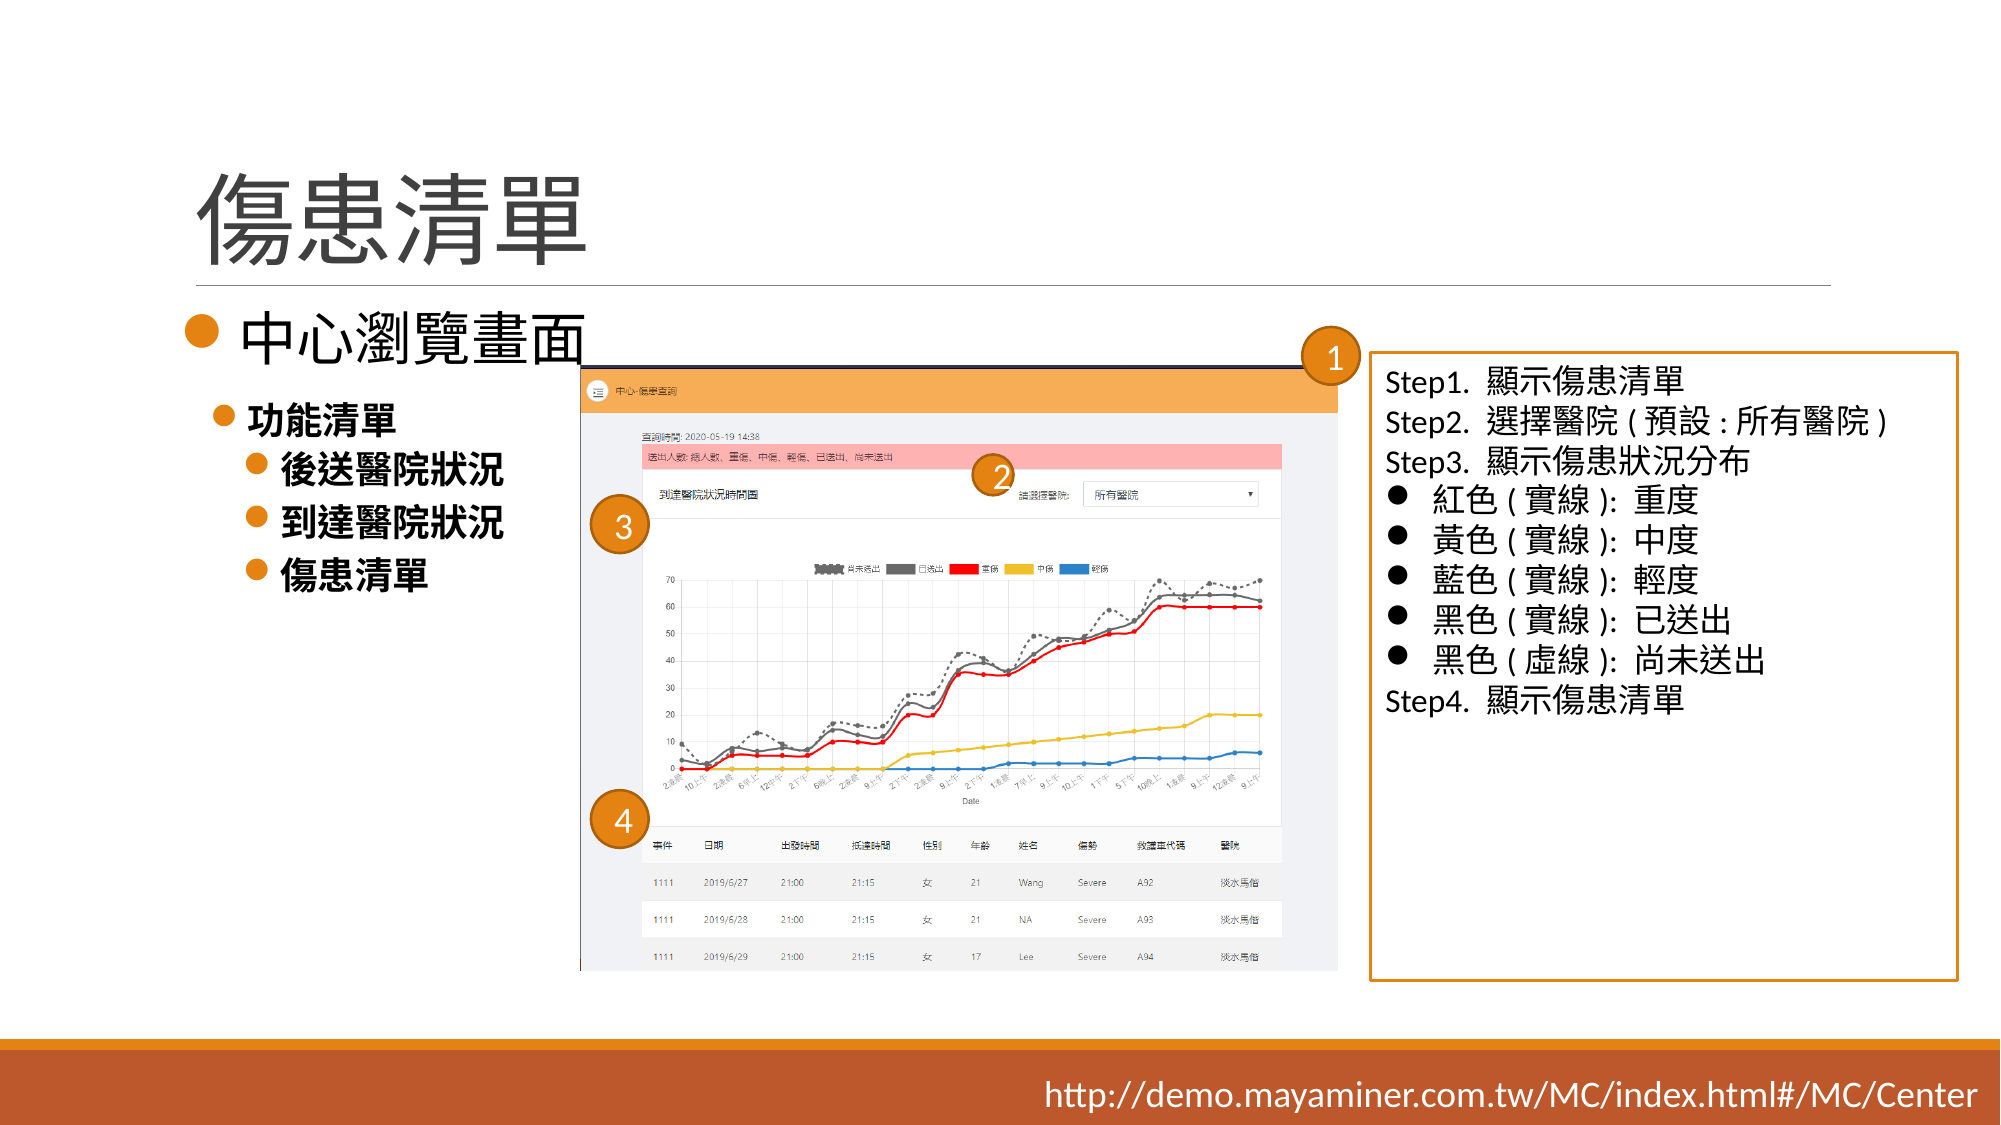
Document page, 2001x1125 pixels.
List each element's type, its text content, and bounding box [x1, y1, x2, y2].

text_box 1 [1300, 325, 1362, 382]
text_box http://demo.mayaminer.com.tw/MC/index.html#/MC/Center [1029, 1062, 1995, 1123]
picture [580, 364, 1339, 972]
list 中心瀏覽畫面 功能清單 後送醫院狀況 到達醫院狀況 傷患清單 [180, 302, 1830, 963]
title 傷患清單 [180, 47, 1830, 285]
text_box Step1. 顯示傷患清單 Step2. 選擇醫院(預設:所有醫院) Step3. 顯示傷患狀況分布 紅色(實線): 重度 黃色(實線): 中度 藍色(實線): 輕度 黑色(實線): 已送出 黑色(虛線): 尚未送出 Step4. 顯示傷患清單 [1369, 351, 1959, 982]
